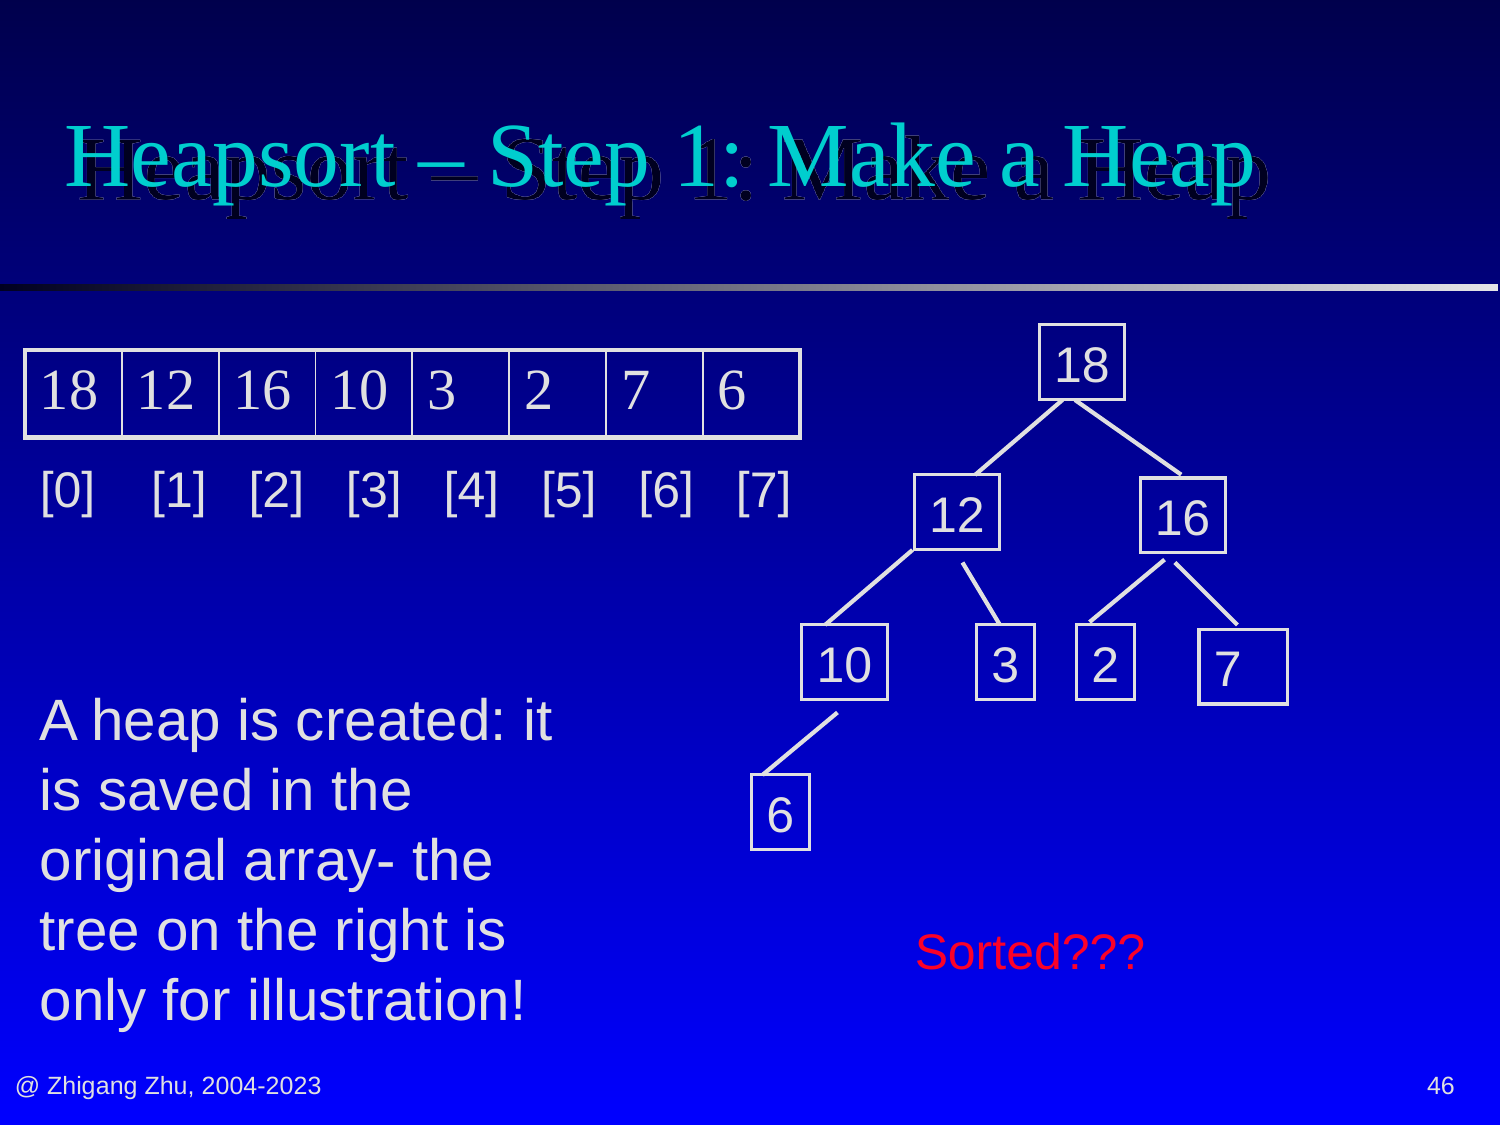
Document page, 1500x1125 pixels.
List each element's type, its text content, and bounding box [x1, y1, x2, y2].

table_header 6 [704, 352, 798, 435]
text_box [0] [1] [2] [3] [4] [5] [6] [7] [24, 449, 813, 525]
text_box 10 [801, 624, 888, 700]
text_box Sorted??? [900, 912, 1325, 988]
text_box 12 [914, 474, 1000, 550]
text_box 2 [1076, 624, 1135, 700]
table_header 2 [510, 352, 605, 435]
title Heapsort – Step 1: Make a Heap [49, 55, 1326, 245]
text_box 18 [1039, 324, 1125, 400]
text_box A heap is created: it is saved in the original array- the tree on the right is only for illustration! [24, 675, 613, 1040]
table_header 7 [607, 352, 702, 435]
text_box 6 [751, 774, 810, 850]
table_header 3 [413, 352, 508, 435]
table_header 10 [316, 352, 411, 435]
table_header 18 [27, 352, 121, 435]
table_header 16 [220, 352, 315, 435]
text_box 3 [976, 624, 1035, 700]
text_box 16 [1140, 478, 1226, 553]
table_header 12 [123, 352, 218, 435]
text_box 7 [1198, 629, 1288, 705]
